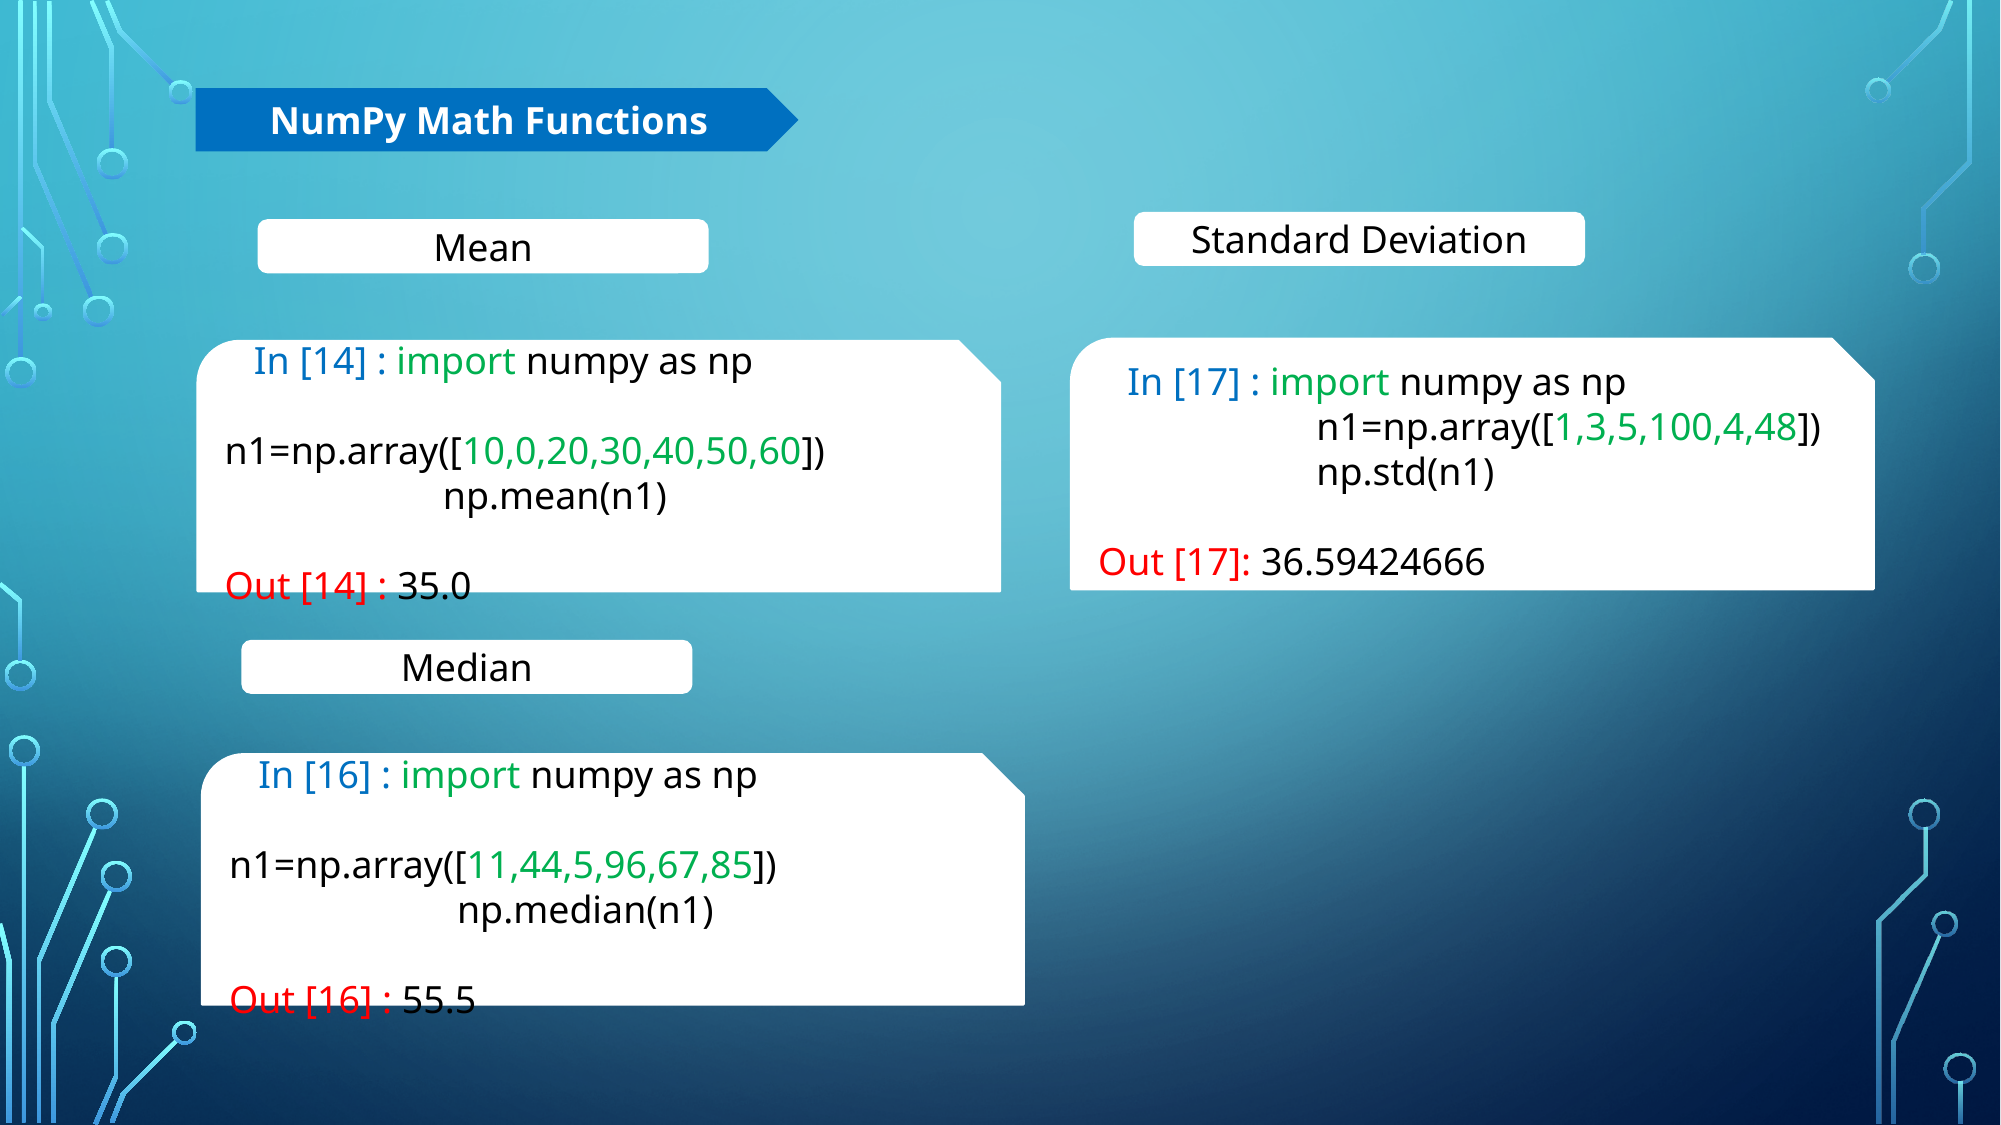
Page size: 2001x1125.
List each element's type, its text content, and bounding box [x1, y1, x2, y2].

text_box NumPy Math Functions [194, 86, 800, 153]
text_box In [17] : import numpy as np n1=np.array([1,3,5,100,4,48]) np.std(n1) Out [17]: 36.59424666 [1069, 337, 1875, 591]
text_box In [14] : import numpy as np n1=np.array([10,0,20,30,40,50,60]) np.mean(n1) Out [14] : 35.0 [196, 339, 1002, 593]
text_box Mean [257, 219, 709, 274]
text_box In [16] : import numpy as np n1=np.array([11,44,5,96,67,85]) np.median(n1) Out [16] : 55.5 [200, 753, 1025, 1006]
text_box Median [241, 639, 693, 694]
text_box Standard Deviation [1133, 211, 1586, 266]
